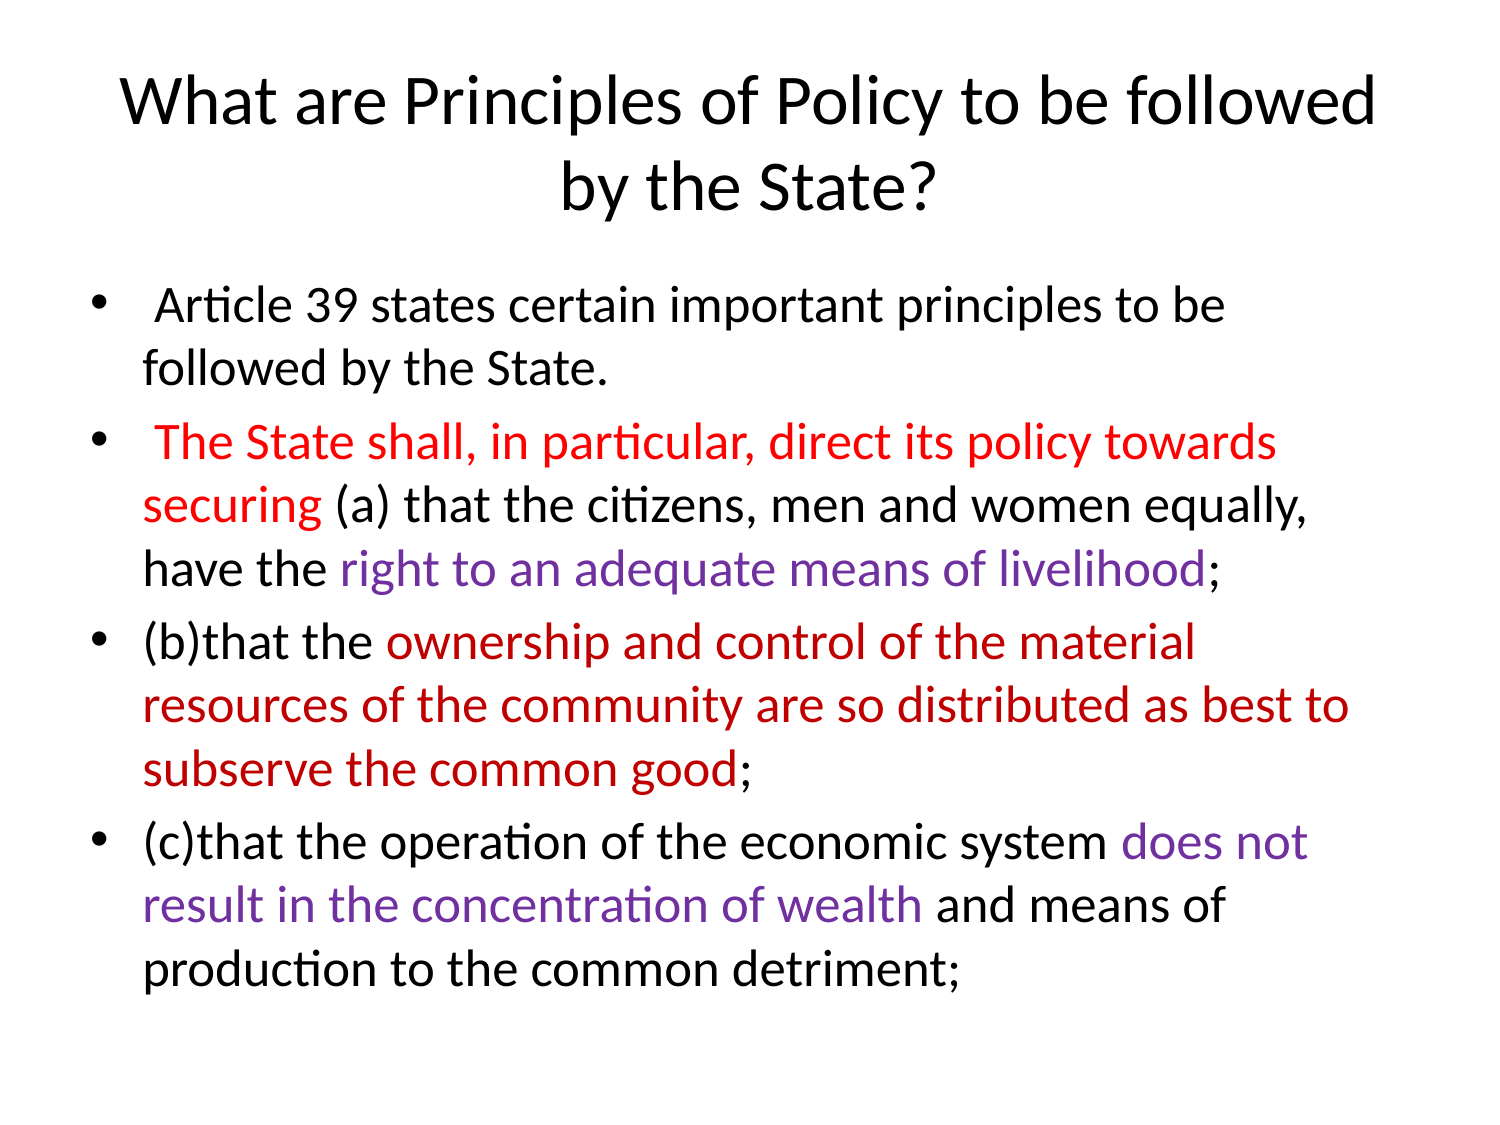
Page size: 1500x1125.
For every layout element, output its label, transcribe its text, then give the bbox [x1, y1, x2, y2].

title What are Principles of Policy to be followed by the State? [75, 45, 1425, 233]
list Article 39 states certain important principles to be followed by the State. The State shall, in particular, direct its policy towards securing (a) that the citizens, men and women equally, have the right to an adequate means of livelihood; (b)that the ownership and control of the material resources of the community are so distributed as best to subserve the common good; (c)that the operation of the economic system does not result in the concentration of wealth and means of production to the common detriment; [75, 262, 1425, 1005]
